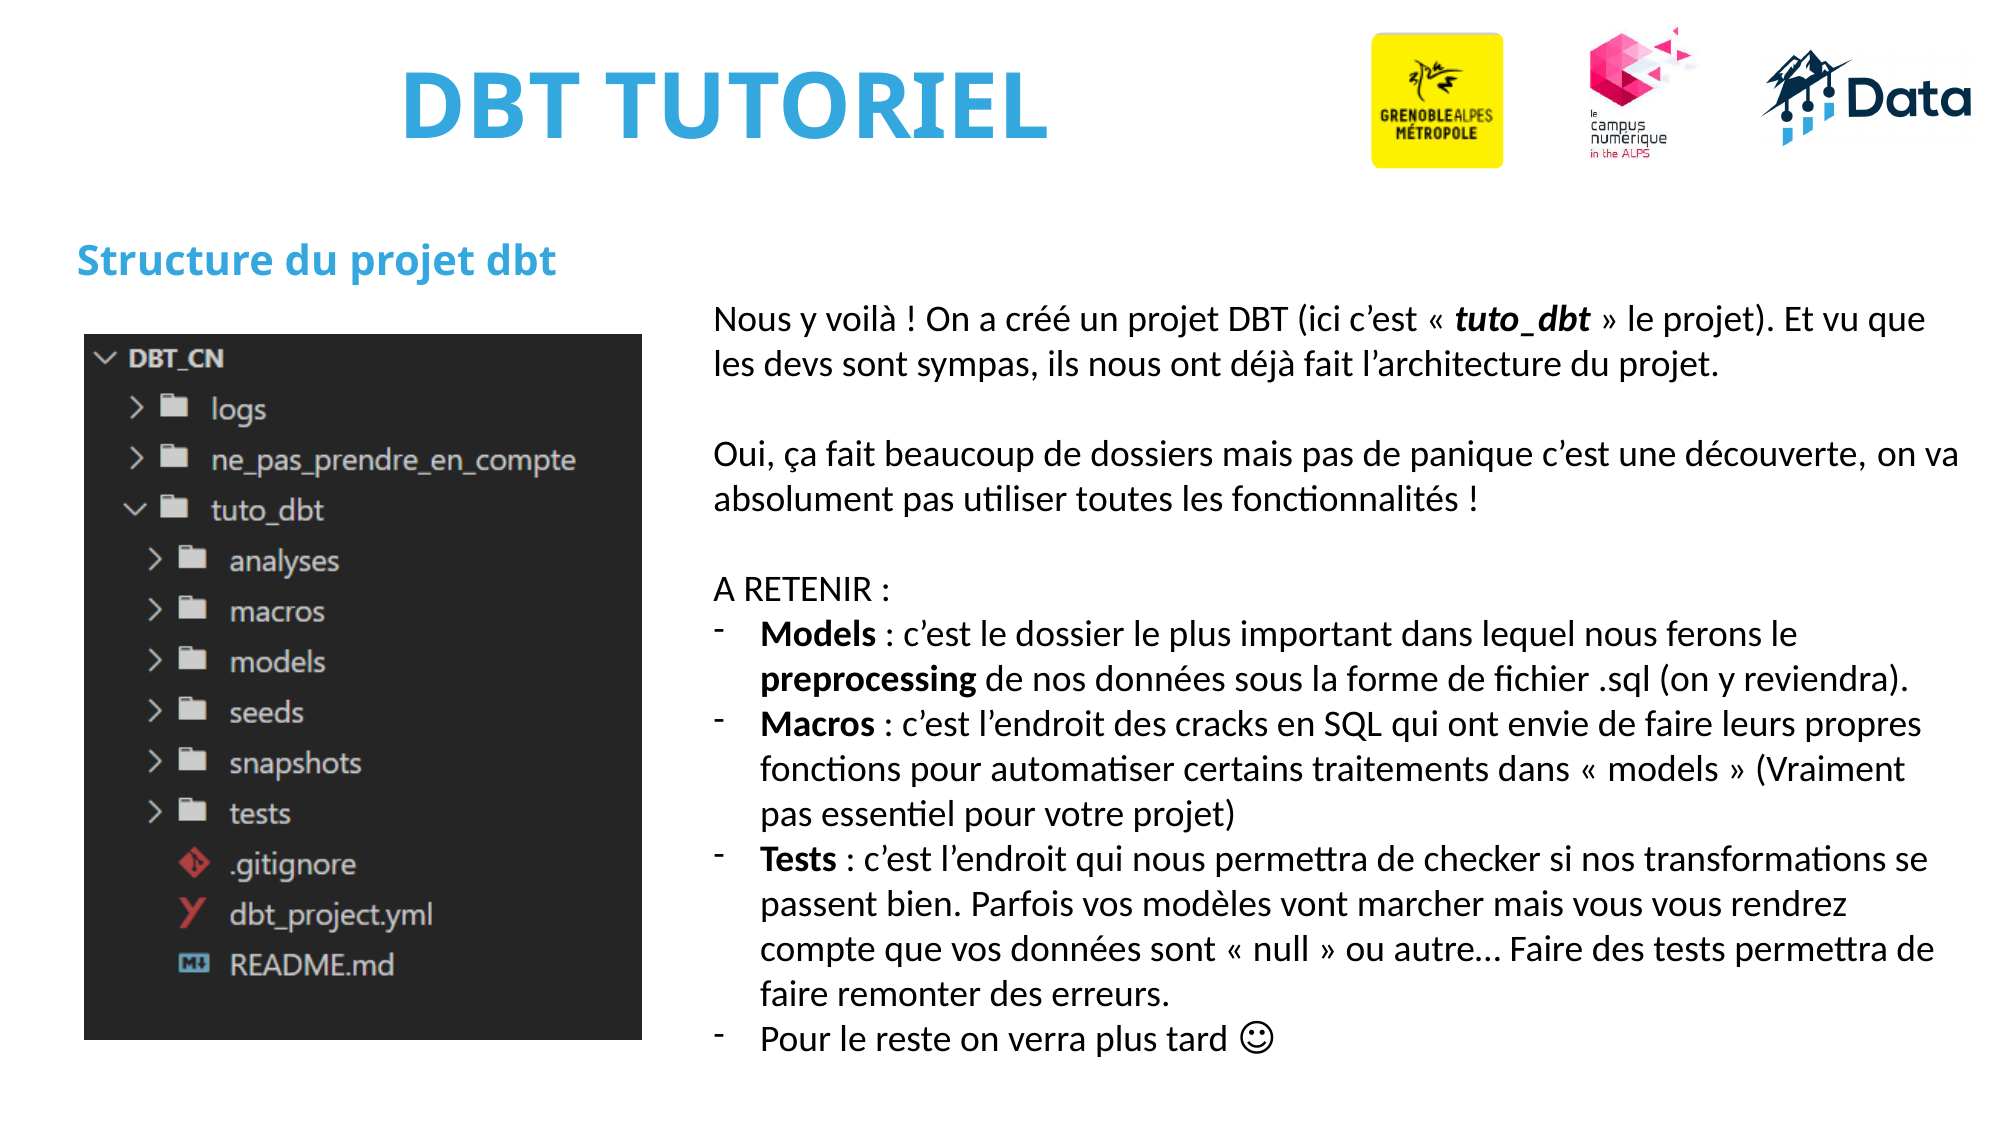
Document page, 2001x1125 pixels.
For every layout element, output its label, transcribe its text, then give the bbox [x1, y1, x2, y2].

picture [1371, 31, 1505, 170]
picture [1759, 46, 1980, 149]
text_box Nous y voilà ! On a créé un projet DBT (ici c’est « tuto_dbt » le projet). Et vu que les devs sont sympas, ils nous ont déjà fait l’architecture du projet. Oui, ça fait beaucoup de dossiers mais pas de panique c’est une découverte, on va absolument pas utiliser toutes les fonctionnalités ! A RETENIR : Models : c’est le dossier le plus important dans lequel nous ferons le preprocessing de nos données sous la forme de fichier .sql (on y reviendra). Macros : c’est l’endroit des cracks en SQL qui ont envie de faire leurs propres fonctions pour automatiser certains traitements dans « models » (Vraiment pas essentiel pour votre projet) Tests : c’est l’endroit qui nous permettra de checker si nos transformations se passent bien. Parfois vos modèles vont marcher mais vous vous rendrez compte que vos données sont « null » ou autre… Faire des tests permettra de faire remonter des erreurs. Pour le reste on verra plus tard ☺ [698, 286, 1980, 1067]
picture [84, 334, 642, 1040]
text_box Structure du projet dbt [61, 189, 1000, 335]
picture [1543, 13, 1701, 170]
title DBT TUTORIEL [383, 0, 1188, 218]
